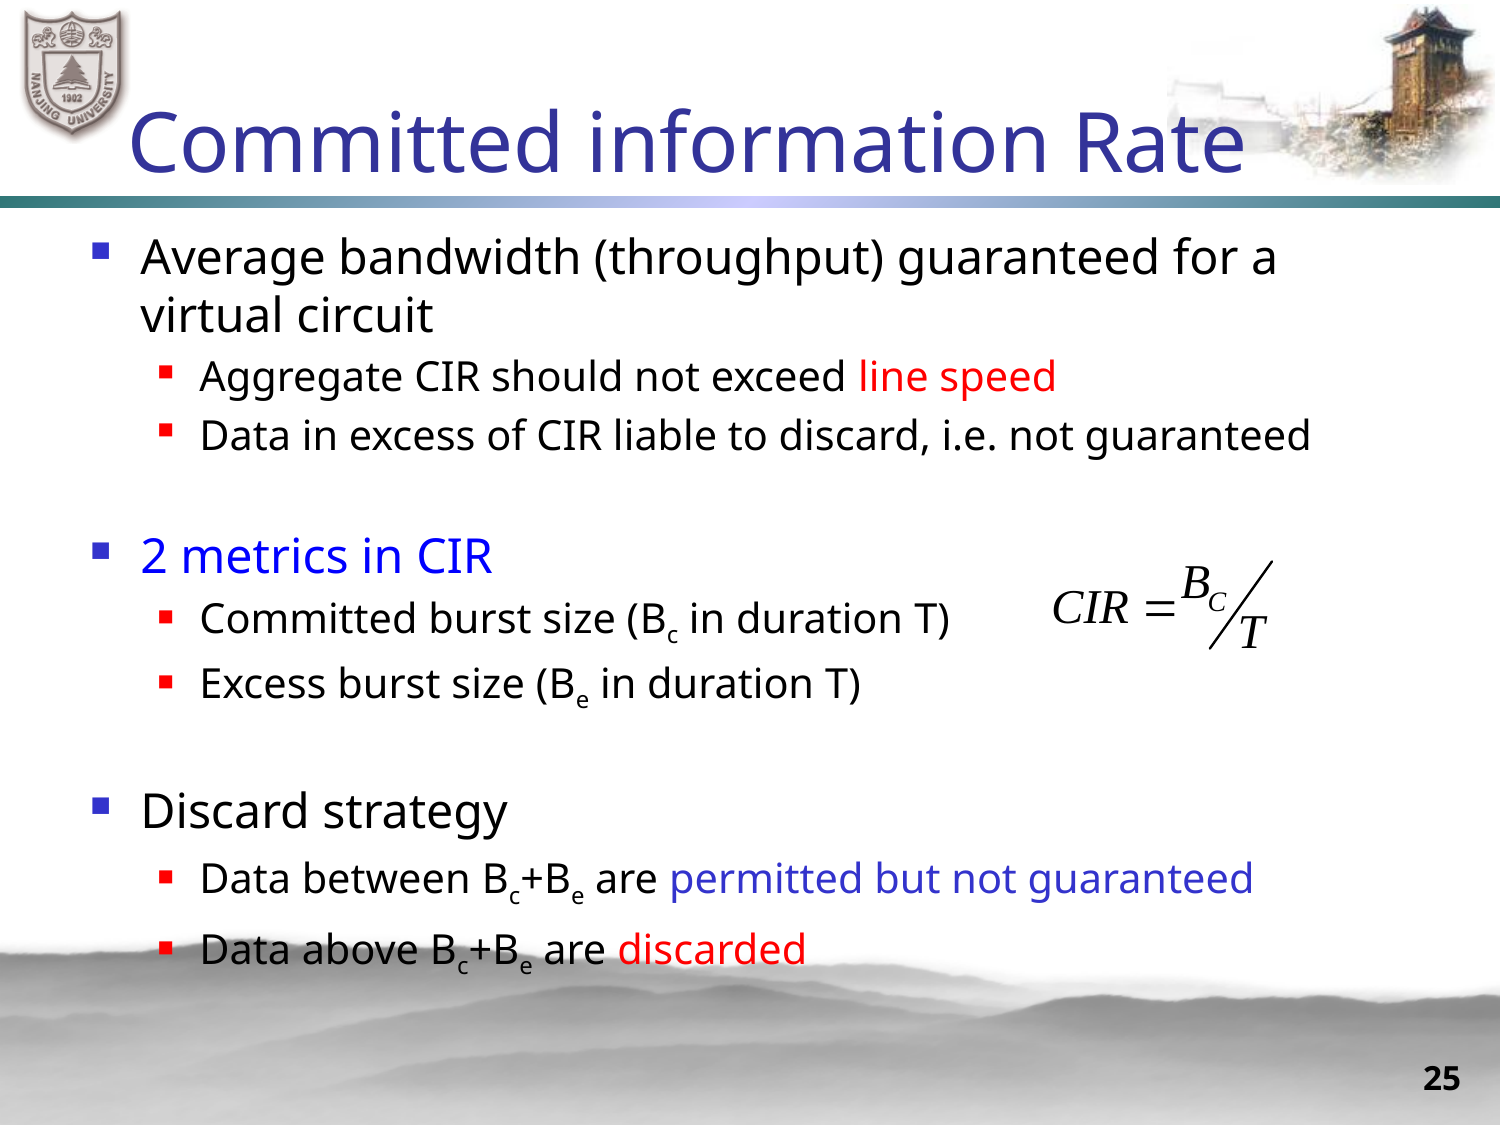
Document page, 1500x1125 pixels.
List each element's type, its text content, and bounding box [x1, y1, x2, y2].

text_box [1045, 550, 1284, 661]
picture [0, 928, 1500, 1125]
picture [0, 0, 144, 144]
title Committed information Rate [111, 54, 1500, 197]
slide_number 25 [1163, 1034, 1477, 1111]
list Average bandwidth (throughput) guaranteed for a virtual circuit Aggregate CIR should not exceed line speed Data in excess of CIR liable to discard, i.e. not guaranteed 2 metrics in CIR Committed burst size (Bc in duration T) Excess burst size (Be in duration T) Discard strategy Data between Bc+Be are permitted but not guaranteed Data above Bc+Be are discarded [74, 218, 1417, 988]
picture [1167, 4, 1495, 54]
